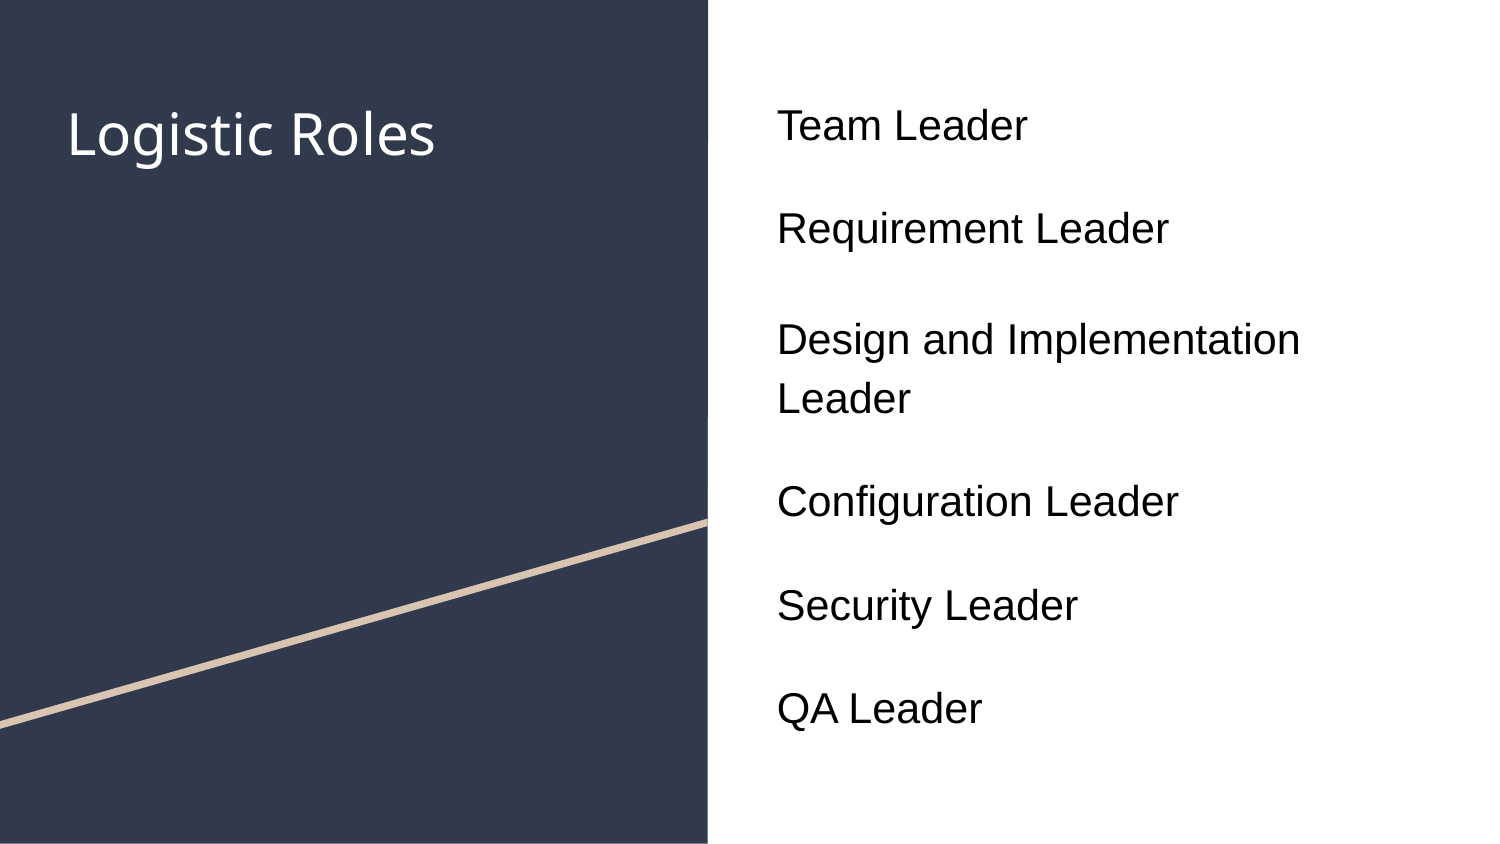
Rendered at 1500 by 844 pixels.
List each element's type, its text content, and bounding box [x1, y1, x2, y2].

list Team Leader Requirement Leader Design and Implementation Leader Configuration Leader Security Leader QA Leader [761, 82, 1446, 755]
title Logistic Roles [51, 82, 660, 494]
